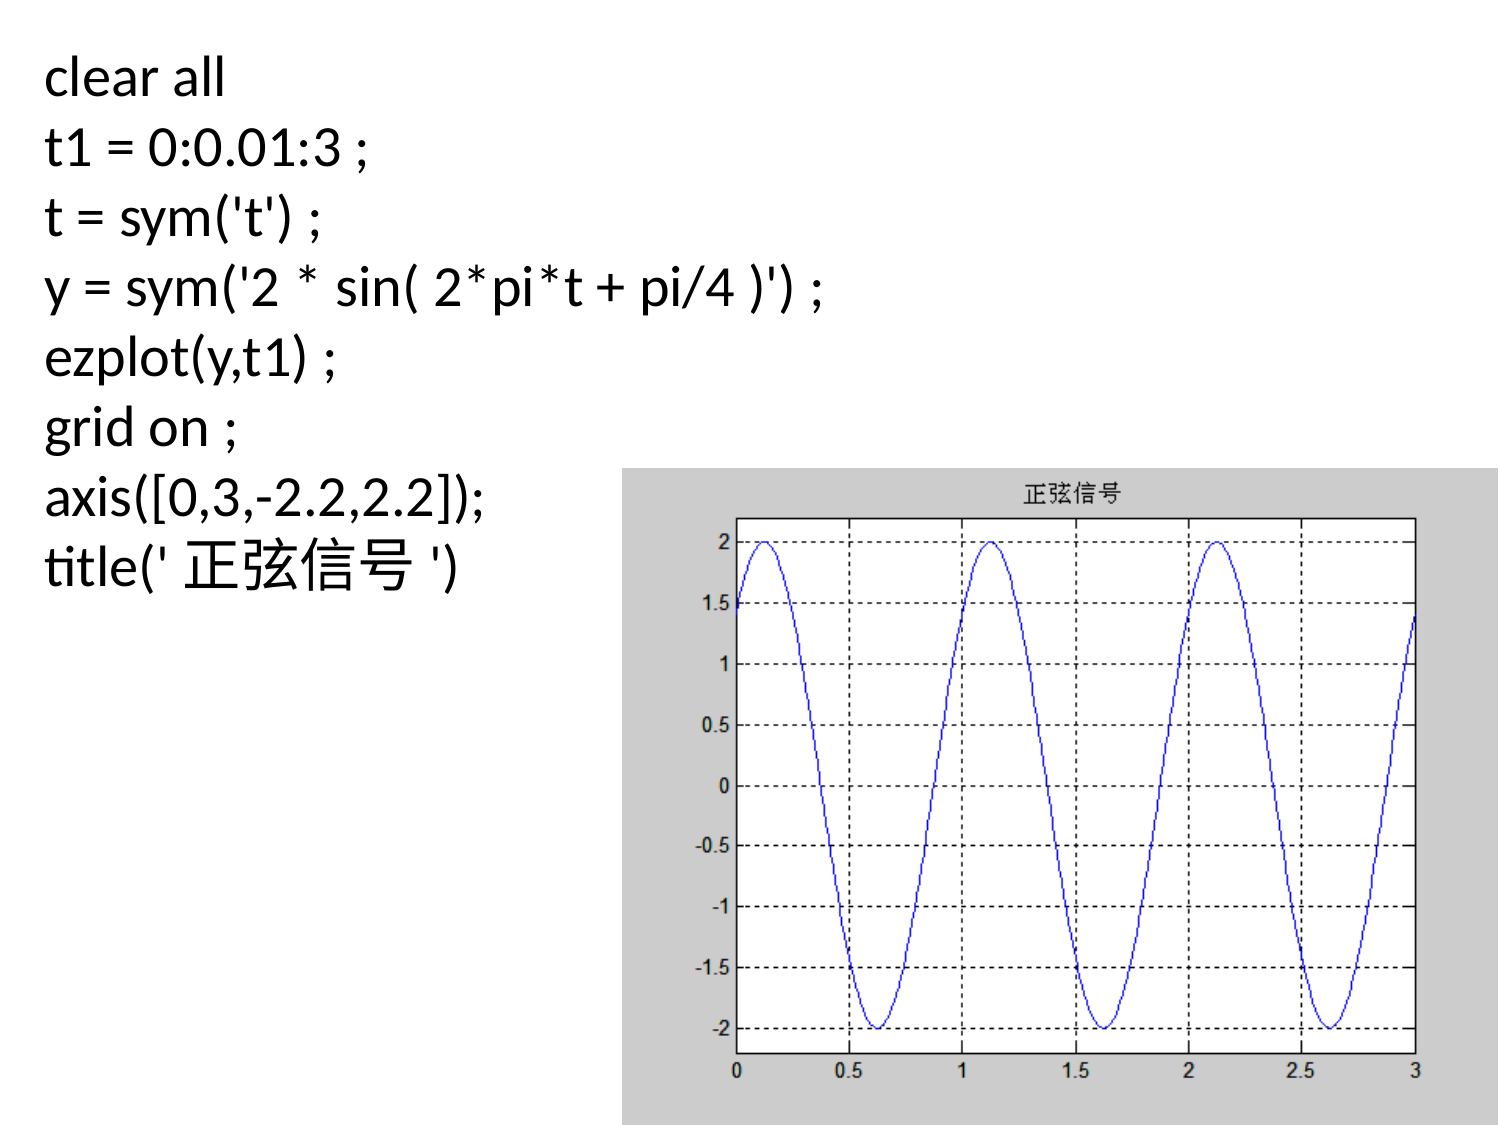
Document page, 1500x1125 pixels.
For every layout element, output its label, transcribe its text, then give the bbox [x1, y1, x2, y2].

picture [622, 468, 1498, 1125]
text_box clear all t1 = 0:0.01:3 ; t = sym('t') ; y = sym('2 * sin( 2*pi*t + pi/4 )') ; ezplot(y,t1) ; grid on ; axis([0,3,-2.2,2.2]); title('正弦信号') [29, 30, 939, 606]
